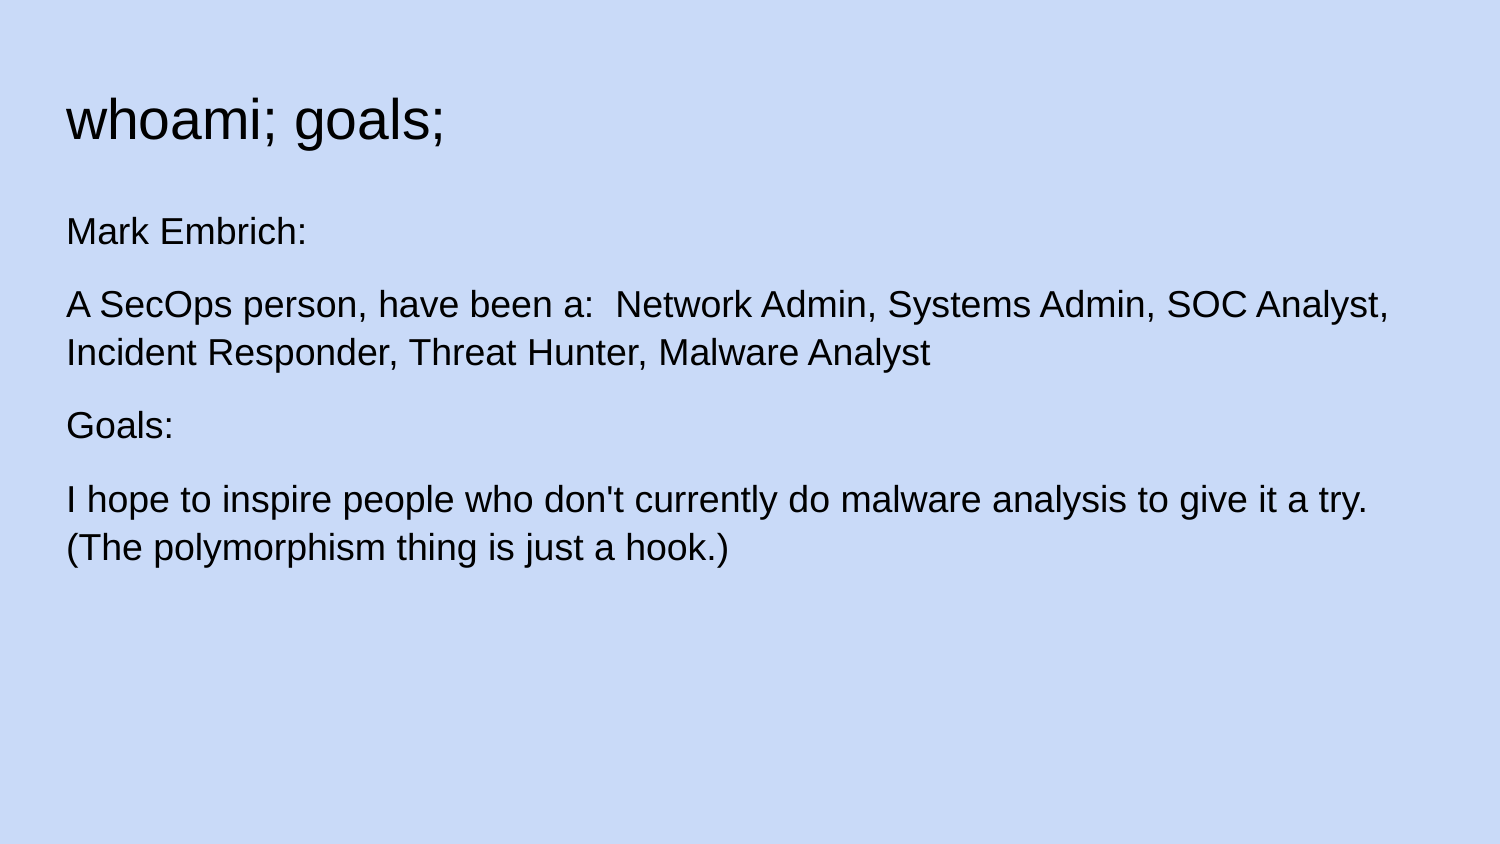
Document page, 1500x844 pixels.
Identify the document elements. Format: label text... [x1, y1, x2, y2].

list Mark Embrich: A SecOps person, have been a: Network Admin, Systems Admin, SOC Analyst, Incident Responder, Threat Hunter, Malware Analyst Goals: I hope to inspire people who don't currently do malware analysis to give it a try. (The polymorphism thing is just a hook.) [51, 189, 1449, 750]
title whoami; goals; [51, 72, 1449, 167]
